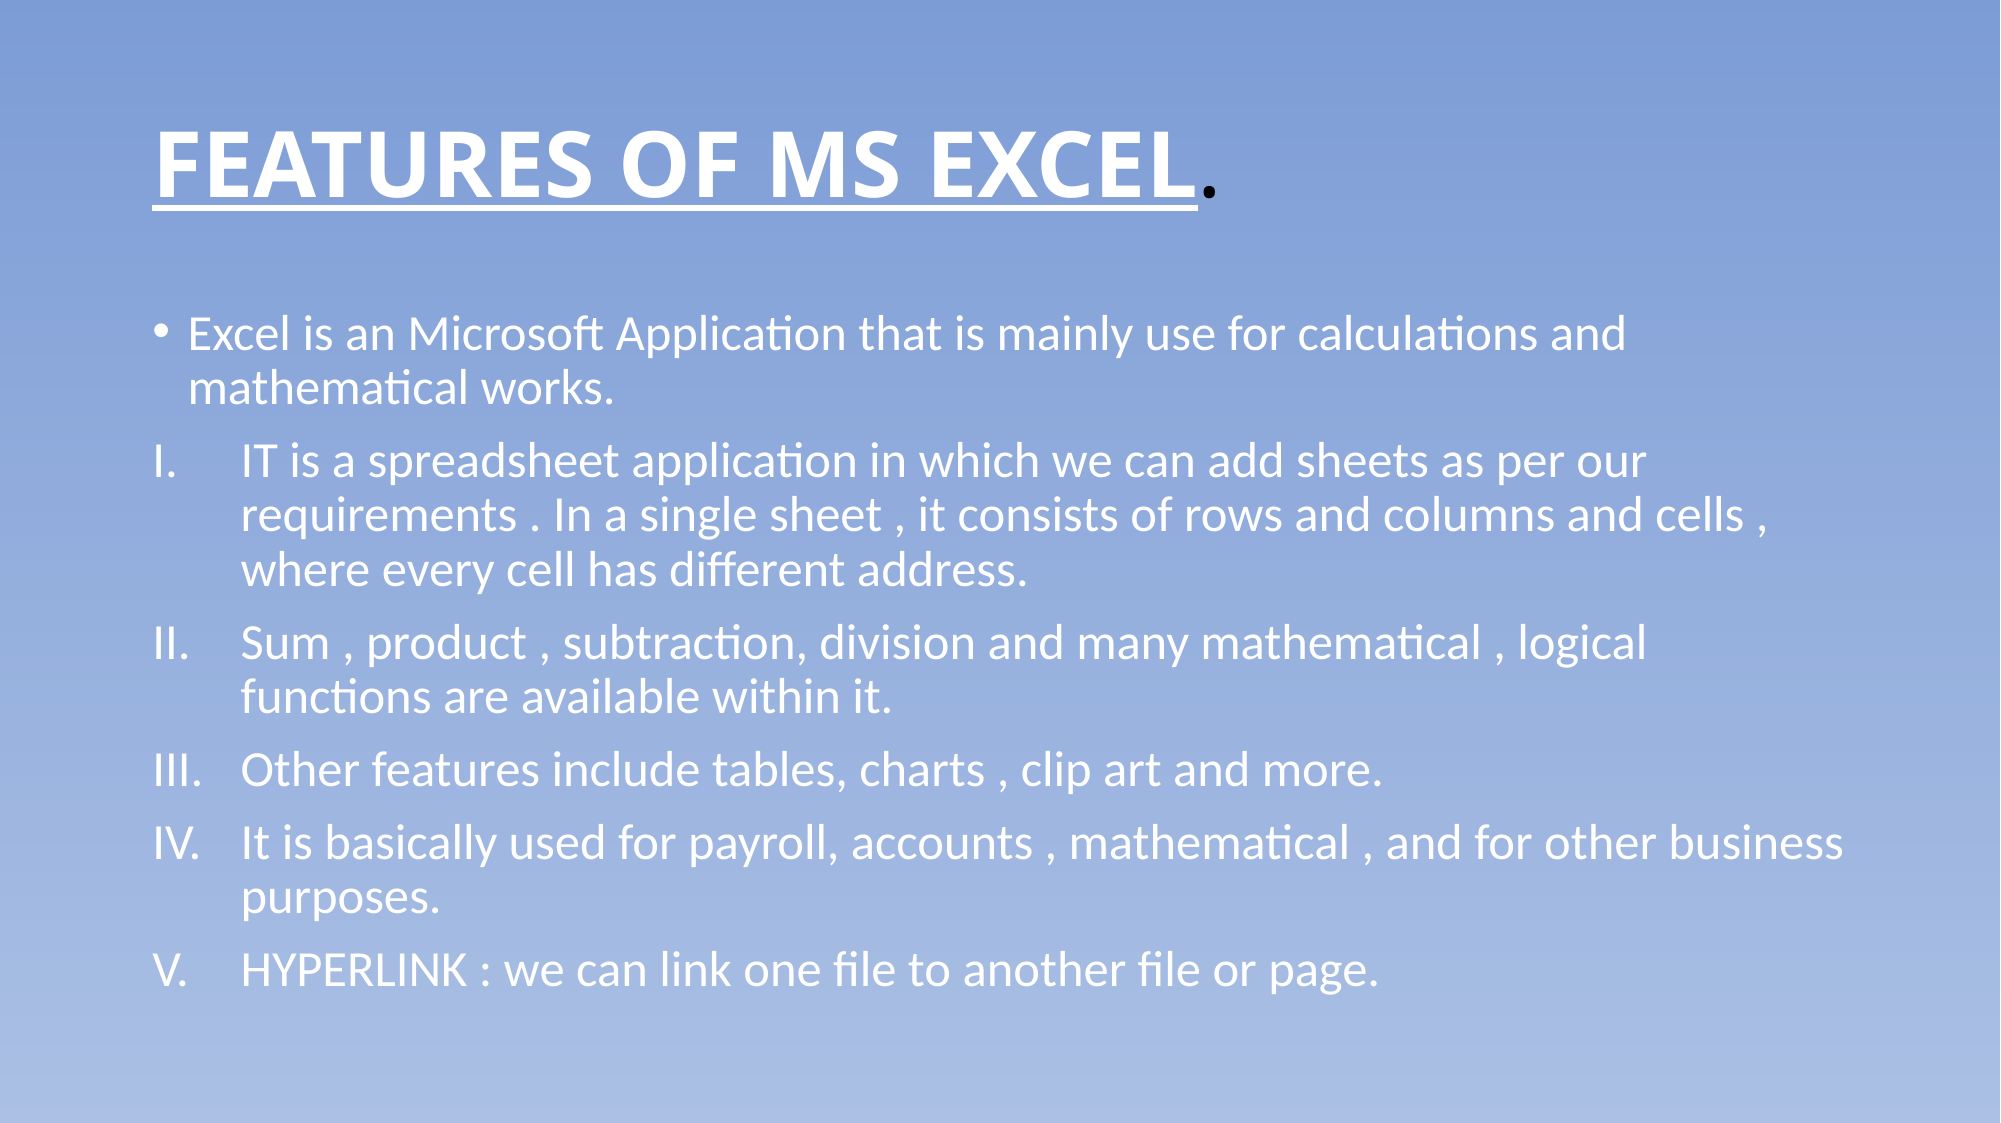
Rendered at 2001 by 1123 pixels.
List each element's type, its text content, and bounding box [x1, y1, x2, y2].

title FEATURES OF MS EXCEL. [137, 59, 1863, 277]
list Excel is an Microsoft Application that is mainly use for calculations and mathematical works. IT is a spreadsheet application in which we can add sheets as per our requirements . In a single sheet , it consists of rows and columns and cells , where every cell has different address. Sum , product , subtraction, division and many mathematical , logical functions are available within it. Other features include tables, charts , clip art and more. It is basically used for payroll, accounts , mathematical , and for other business purposes. HYPERLINK : we can link one file to another file or page. [137, 298, 1863, 1011]
